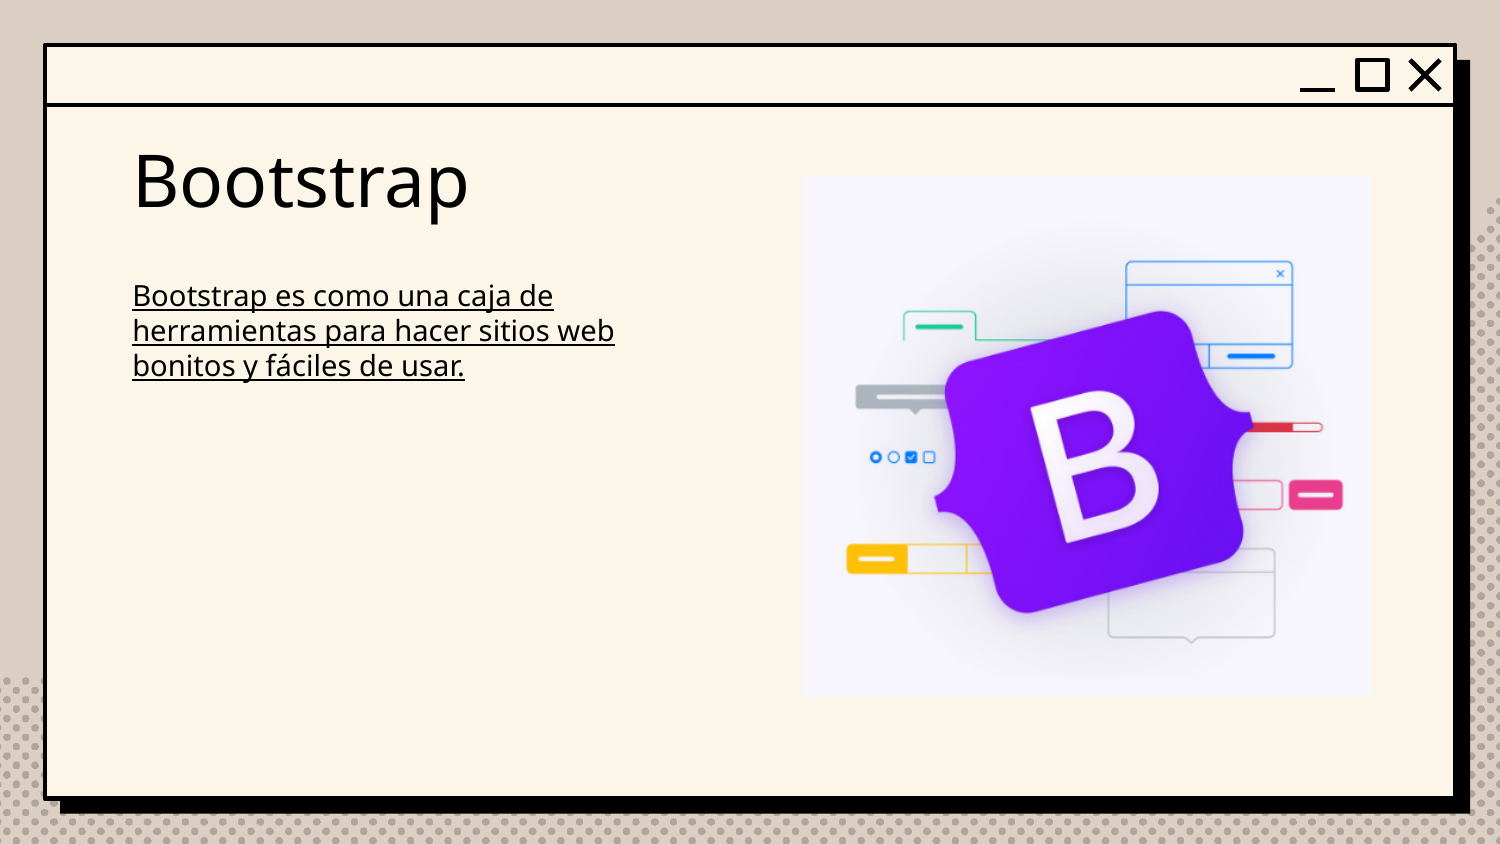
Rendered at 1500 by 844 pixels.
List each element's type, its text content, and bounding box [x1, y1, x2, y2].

picture [802, 176, 1371, 697]
text_box Bootstrap es como una caja de herramientas para hacer sitios web bonitos y fáciles de usar. [117, 262, 720, 726]
title Bootstrap [117, 120, 1383, 233]
